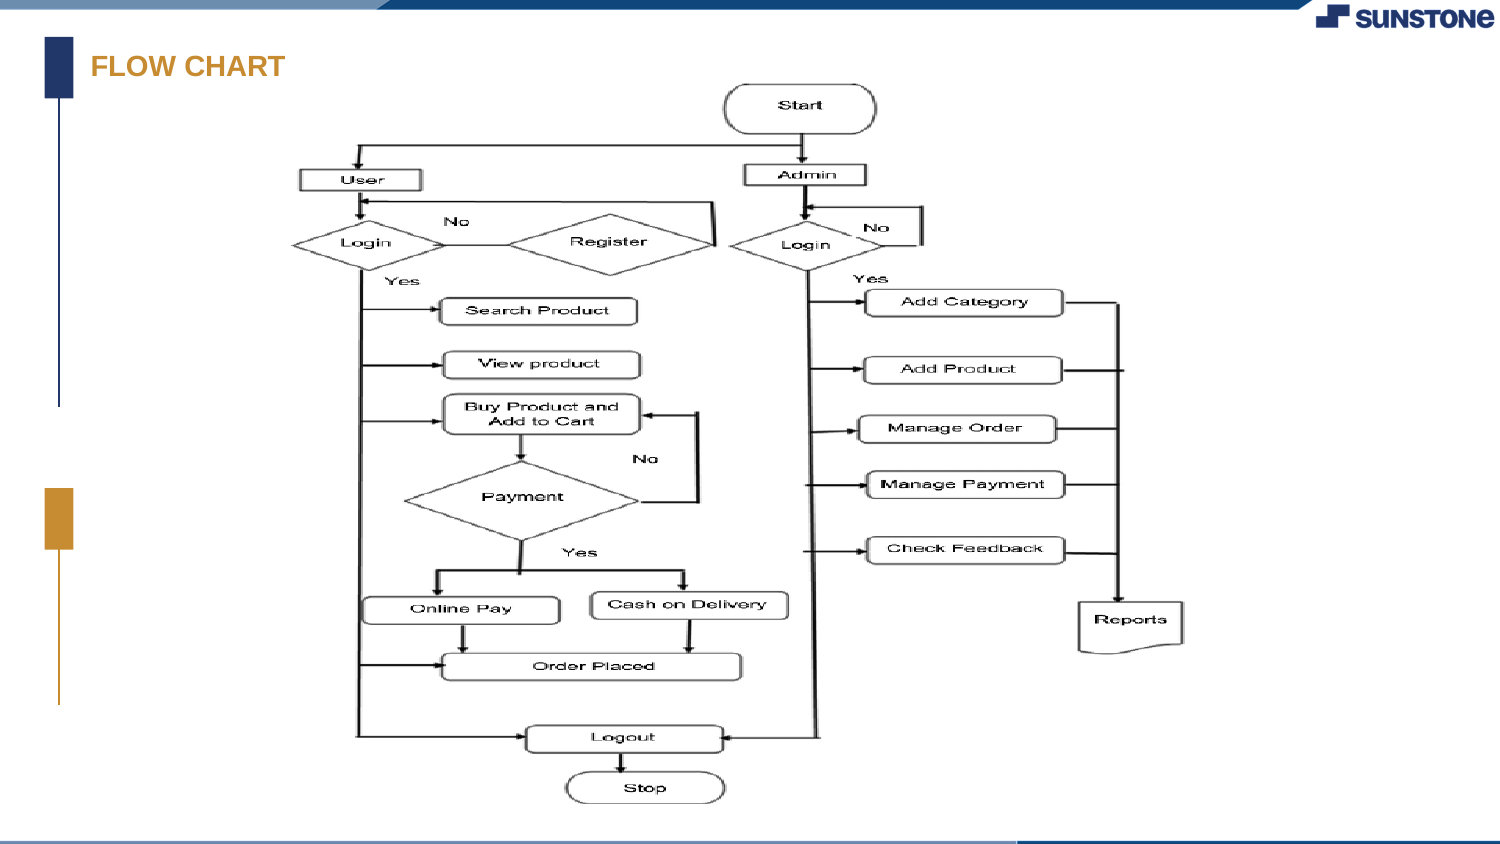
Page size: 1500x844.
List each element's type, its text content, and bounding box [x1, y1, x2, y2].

text_box FLOW CHART [88, 44, 288, 82]
picture [0, 0, 1500, 844]
